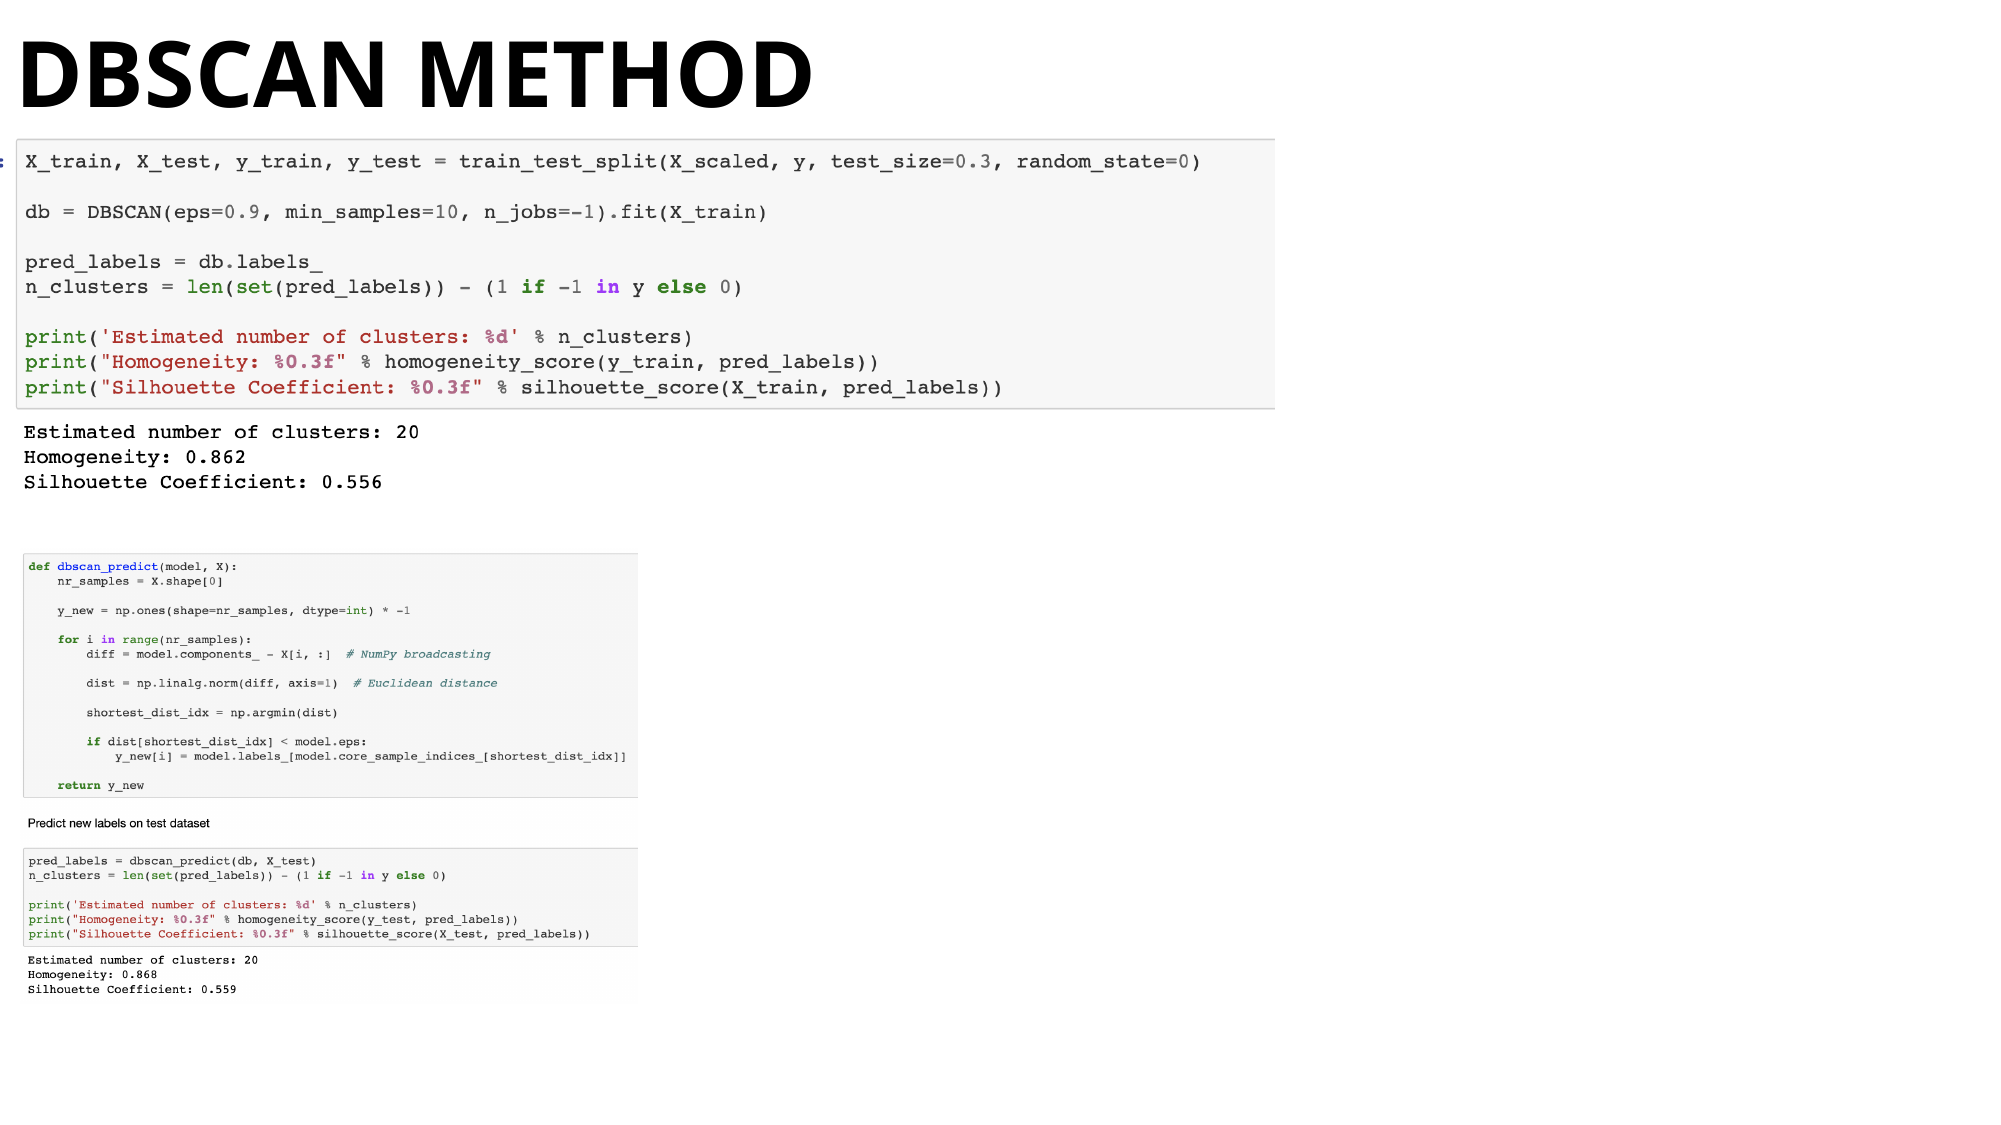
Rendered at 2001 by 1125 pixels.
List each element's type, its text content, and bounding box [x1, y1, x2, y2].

picture [0, 120, 1275, 509]
title DBSCAN METHOD [0, 0, 1725, 156]
picture [20, 548, 638, 1004]
